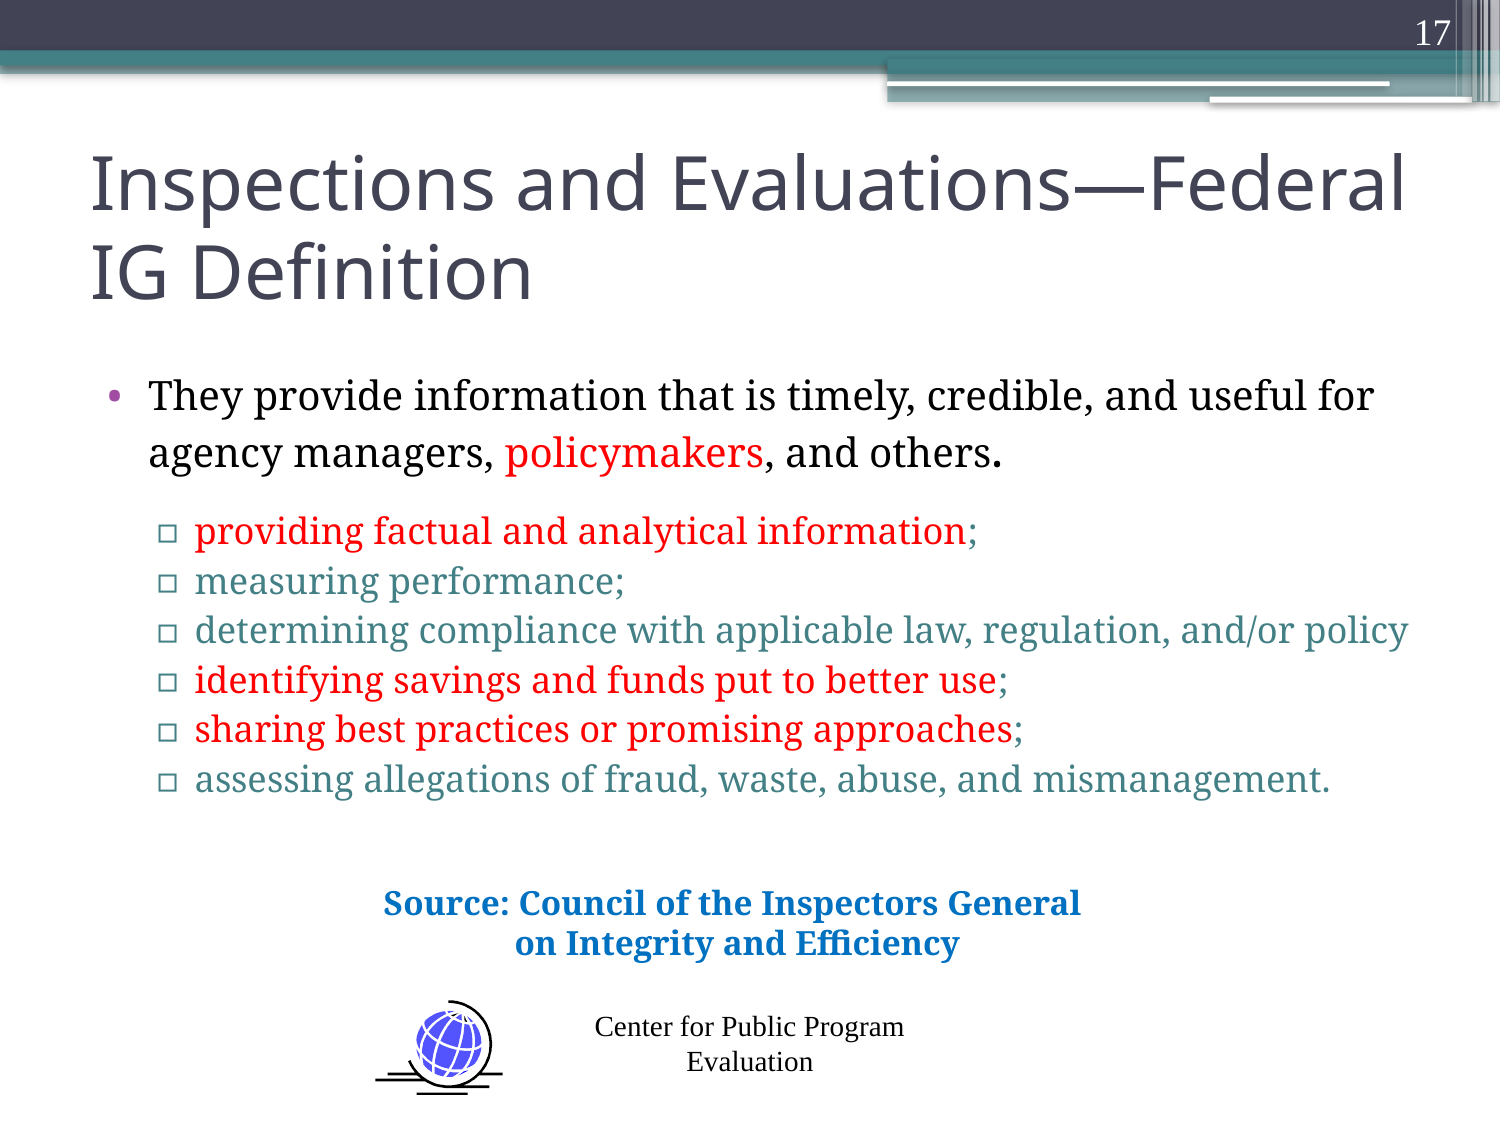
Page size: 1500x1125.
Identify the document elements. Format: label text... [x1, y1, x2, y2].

title Inspections and Evaluations—Federal IG Definition [74, 137, 1426, 313]
slide_number 17 [1340, 0, 1466, 61]
list They provide information that is timely, credible, and useful for agency managers, policymakers, and others. providing factual and analytical information; measuring performance; determining compliance with applicable law, regulation, and/or policy identifying savings and funds put to better use; sharing best practices or promising approaches; assessing allegations of fraud, waste, abuse, and mismanagement. [74, 362, 1426, 851]
text_box Source: Council of the Inspectors General on Integrity and Efficiency [262, 874, 1213, 970]
